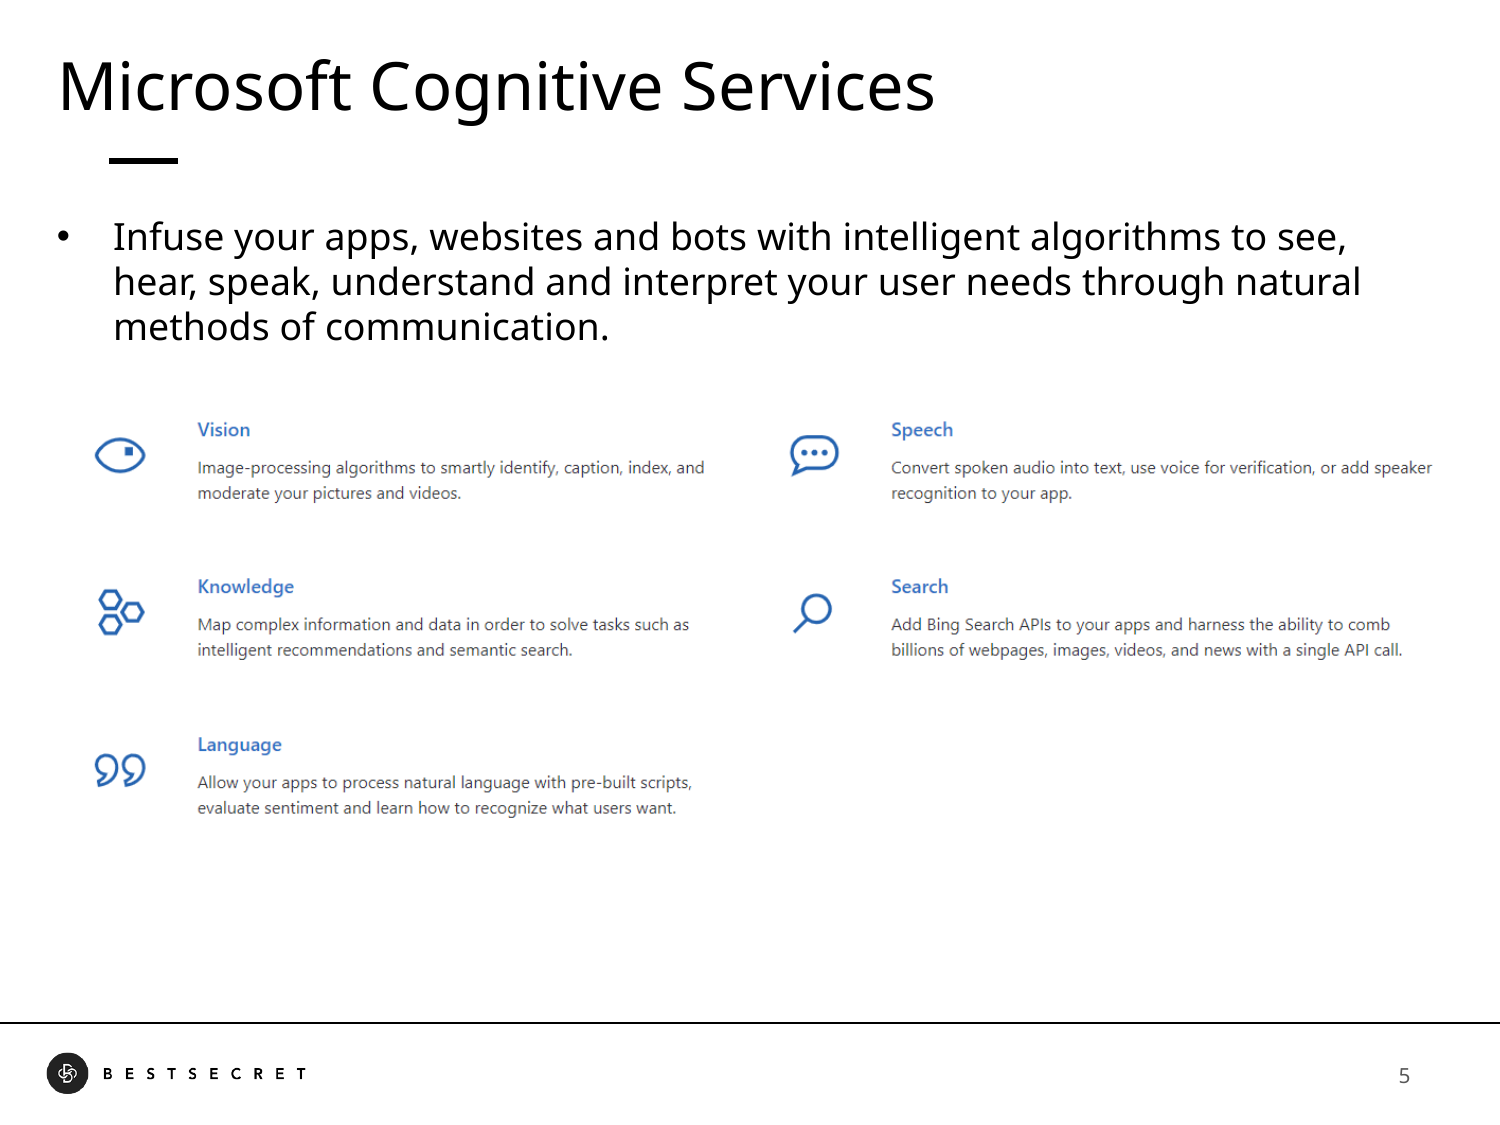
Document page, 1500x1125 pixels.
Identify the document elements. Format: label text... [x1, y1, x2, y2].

text_box Infuse your apps, websites and bots with intelligent algorithms to see, hear, speak, understand and interpret your user needs through natural methods of communication. [42, 205, 1456, 920]
picture [62, 378, 1456, 839]
picture [25, 1038, 327, 1108]
title Microsoft Cognitive Services [42, 7, 1425, 161]
